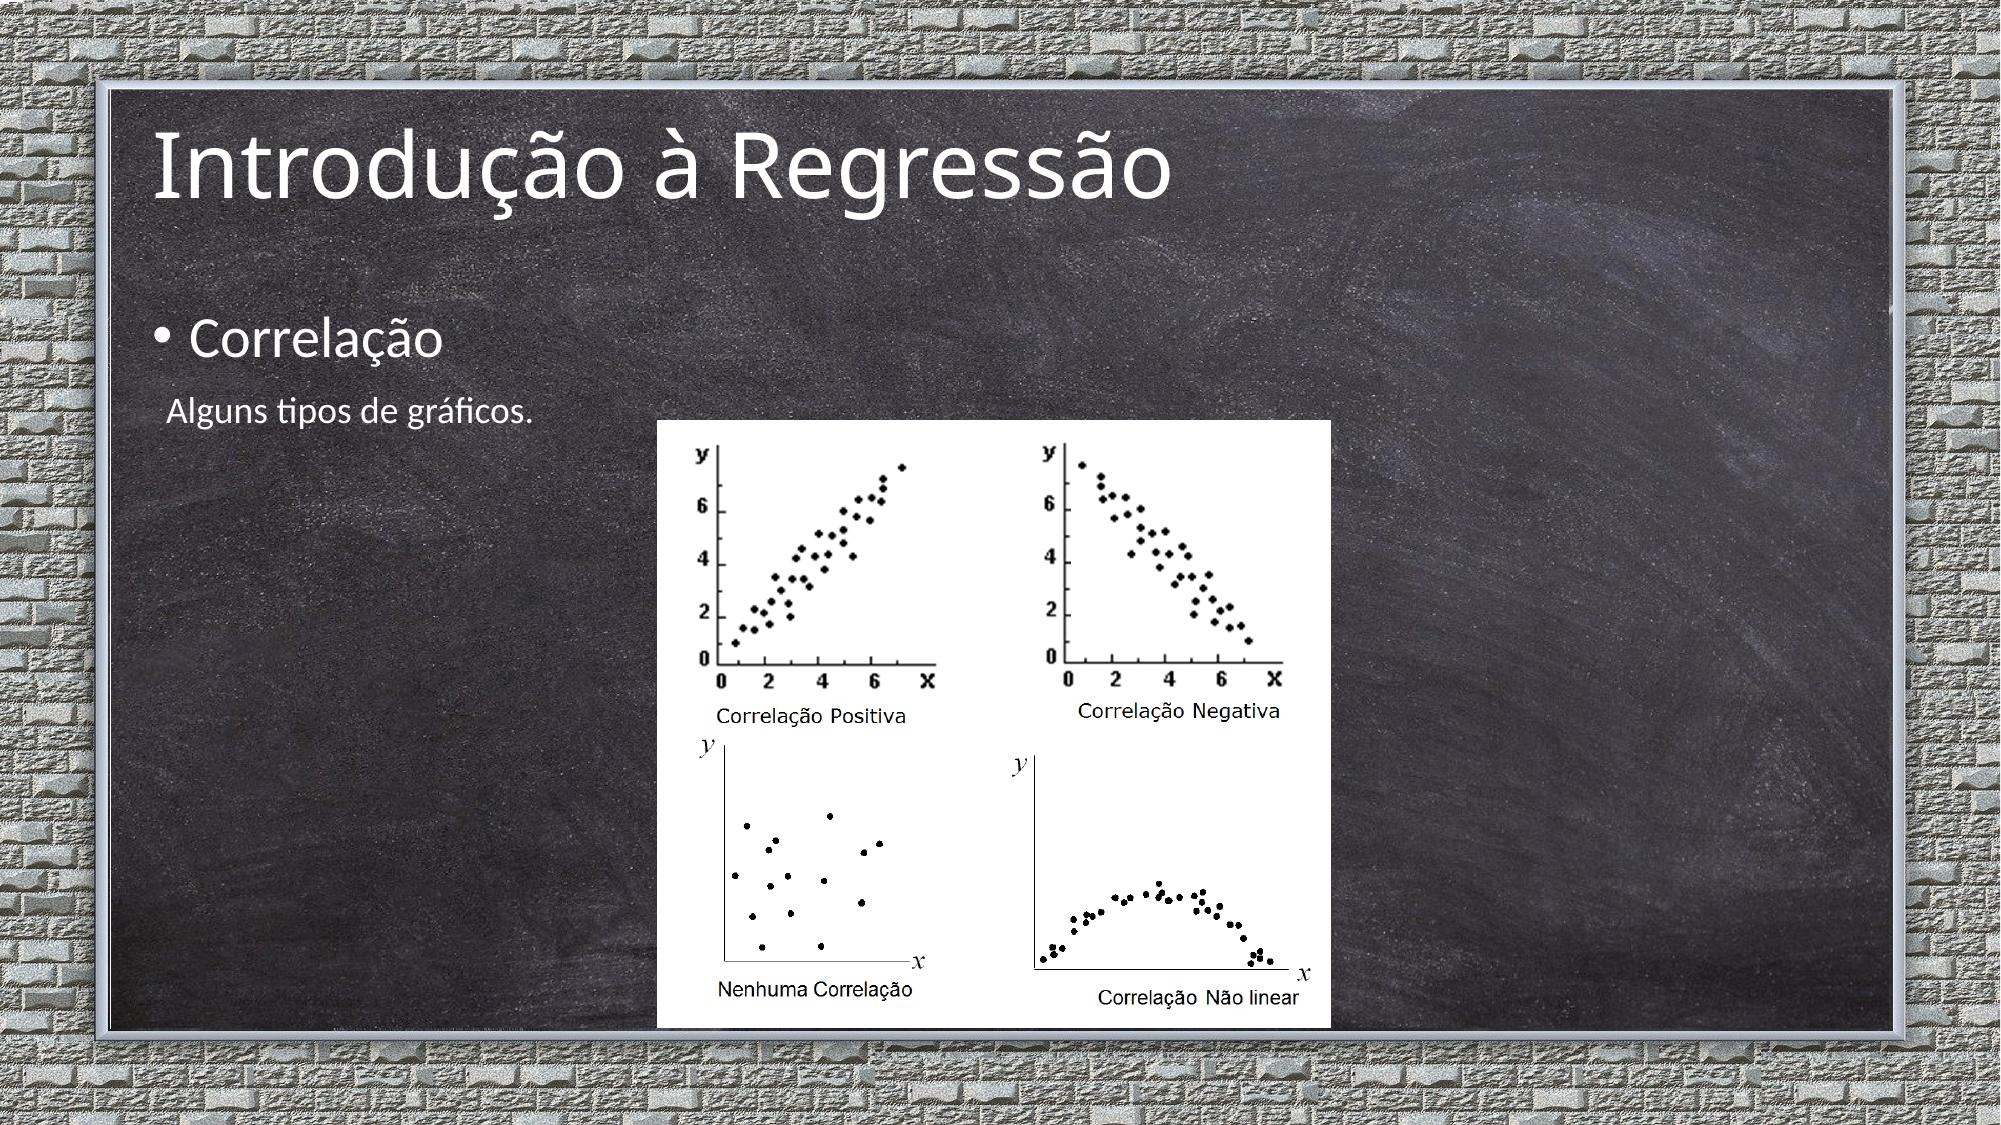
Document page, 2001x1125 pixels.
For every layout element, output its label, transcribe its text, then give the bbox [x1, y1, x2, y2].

list Correlação Alguns tipos de gráficos. [137, 299, 1863, 1014]
picture [0, 0, 2001, 1125]
title Introdução à Regressão [137, 59, 1863, 278]
